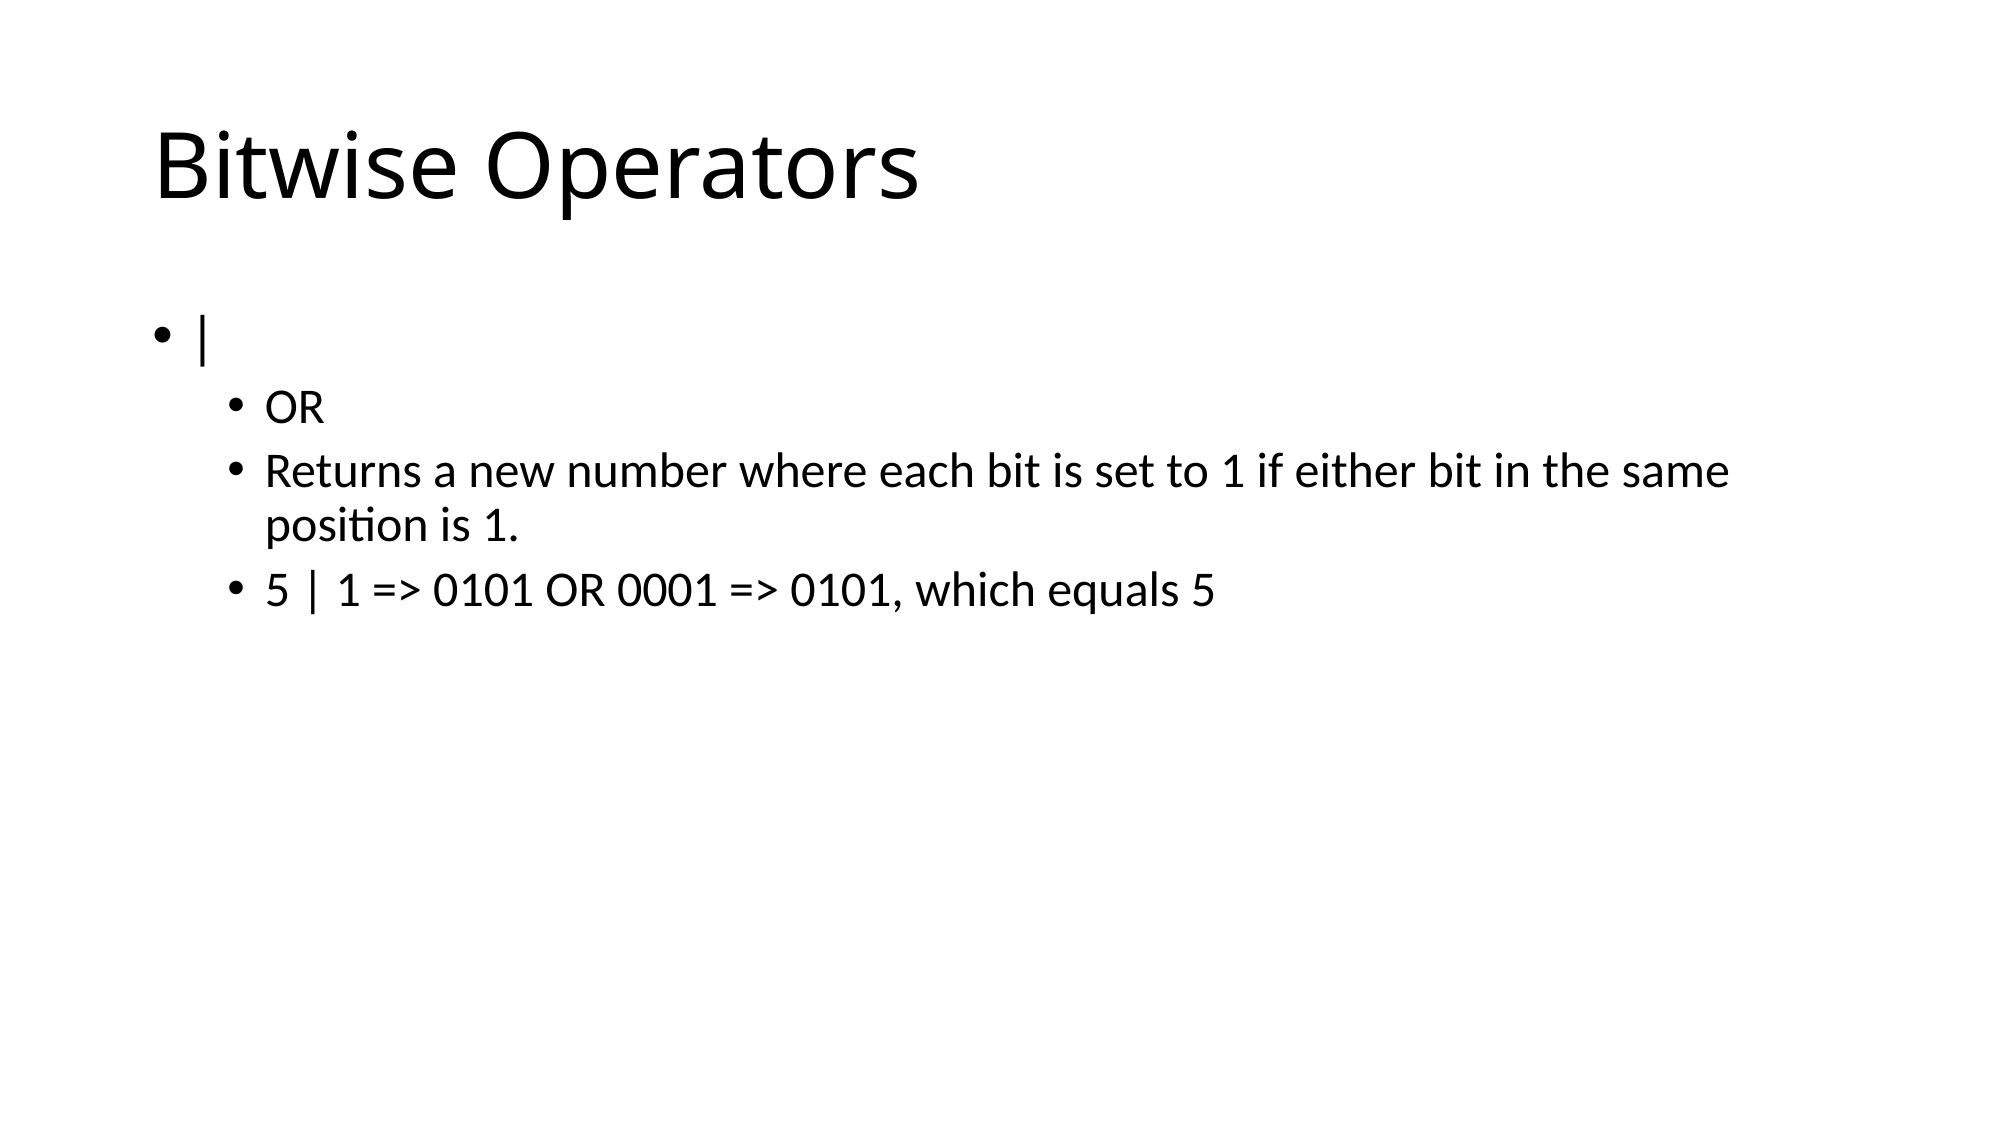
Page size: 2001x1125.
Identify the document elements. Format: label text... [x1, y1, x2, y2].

title Bitwise Operators [137, 59, 1863, 278]
list | OR Returns a new number where each bit is set to 1 if either bit in the same position is 1. 5 | 1 => 0101 OR 0001 => 0101, which equals 5 [137, 299, 1863, 1014]
